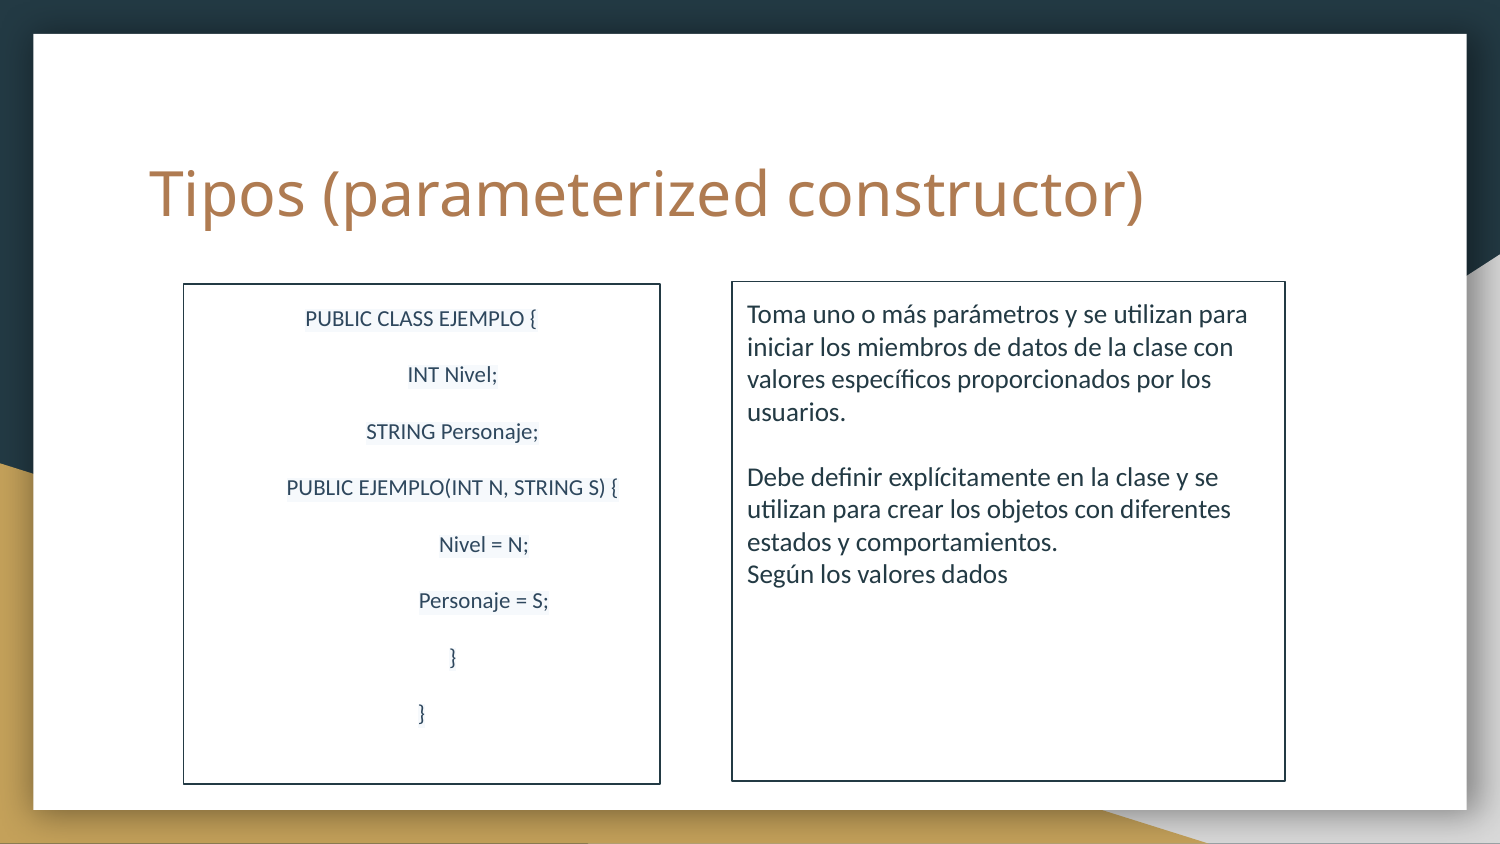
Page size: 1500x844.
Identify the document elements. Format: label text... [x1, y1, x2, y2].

text_box Toma uno o más parámetros y se utilizan para iniciar los miembros de datos de la clase con valores específicos proporcionados por los usuarios. Debe definir explícitamente en la clase y se utilizan para crear los objetos con diferentes estados y comportamientos. Según los valores dados [732, 281, 1285, 782]
title Tipos (parameterized constructor) [134, 138, 1366, 268]
text_box PUBLIC CLASS EJEMPLO { INT Nivel; STRING Personaje; PUBLIC EJEMPLO(INT N, STRING S) { Nivel = N; Personaje = S; } } [183, 284, 660, 784]
